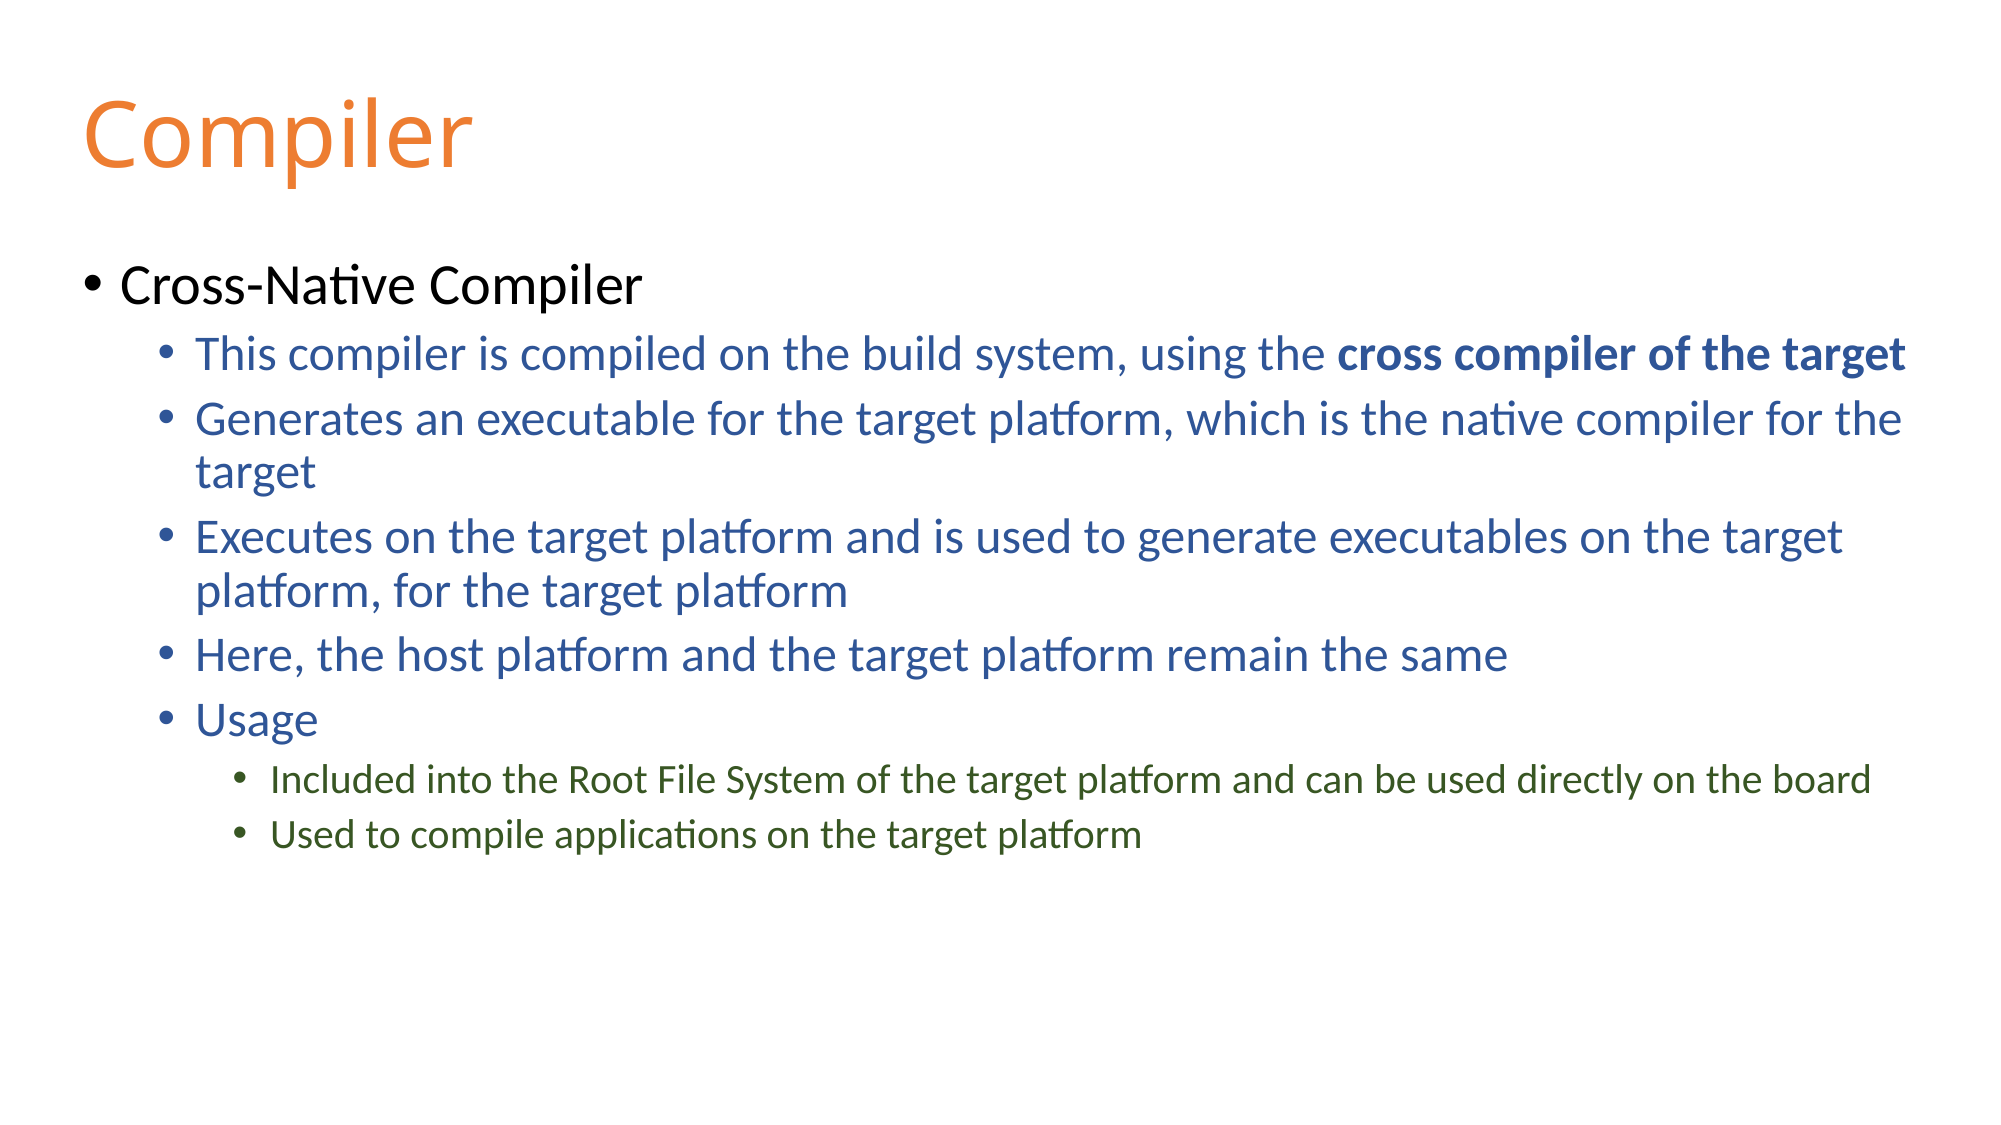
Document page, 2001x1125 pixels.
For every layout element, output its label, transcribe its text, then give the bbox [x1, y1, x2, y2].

title Compiler [66, 29, 1936, 247]
list Cross-Native Compiler This compiler is compiled on the build system, using the cross compiler of the target Generates an executable for the target platform, which is the native compiler for the target Executes on the target platform and is used to generate executables on the target platform, for the target platform Here, the host platform and the target platform remain the same Usage Included into the Root File System of the target platform and can be used directly on the board Used to compile applications on the target platform [67, 246, 1933, 961]
